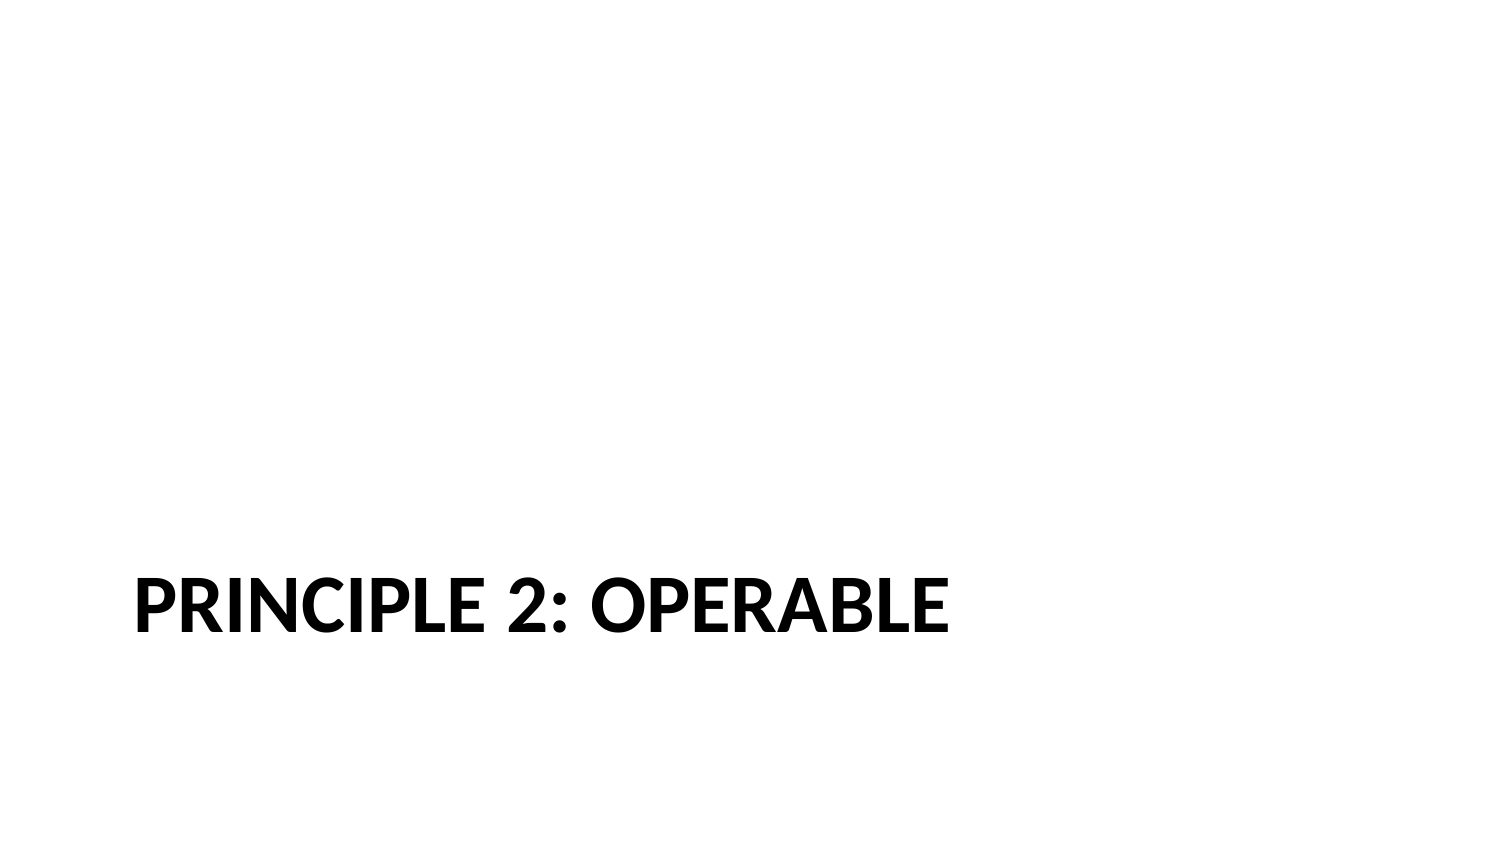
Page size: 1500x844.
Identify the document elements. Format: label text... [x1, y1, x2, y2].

title Principle 2: Operable [118, 542, 1394, 710]
